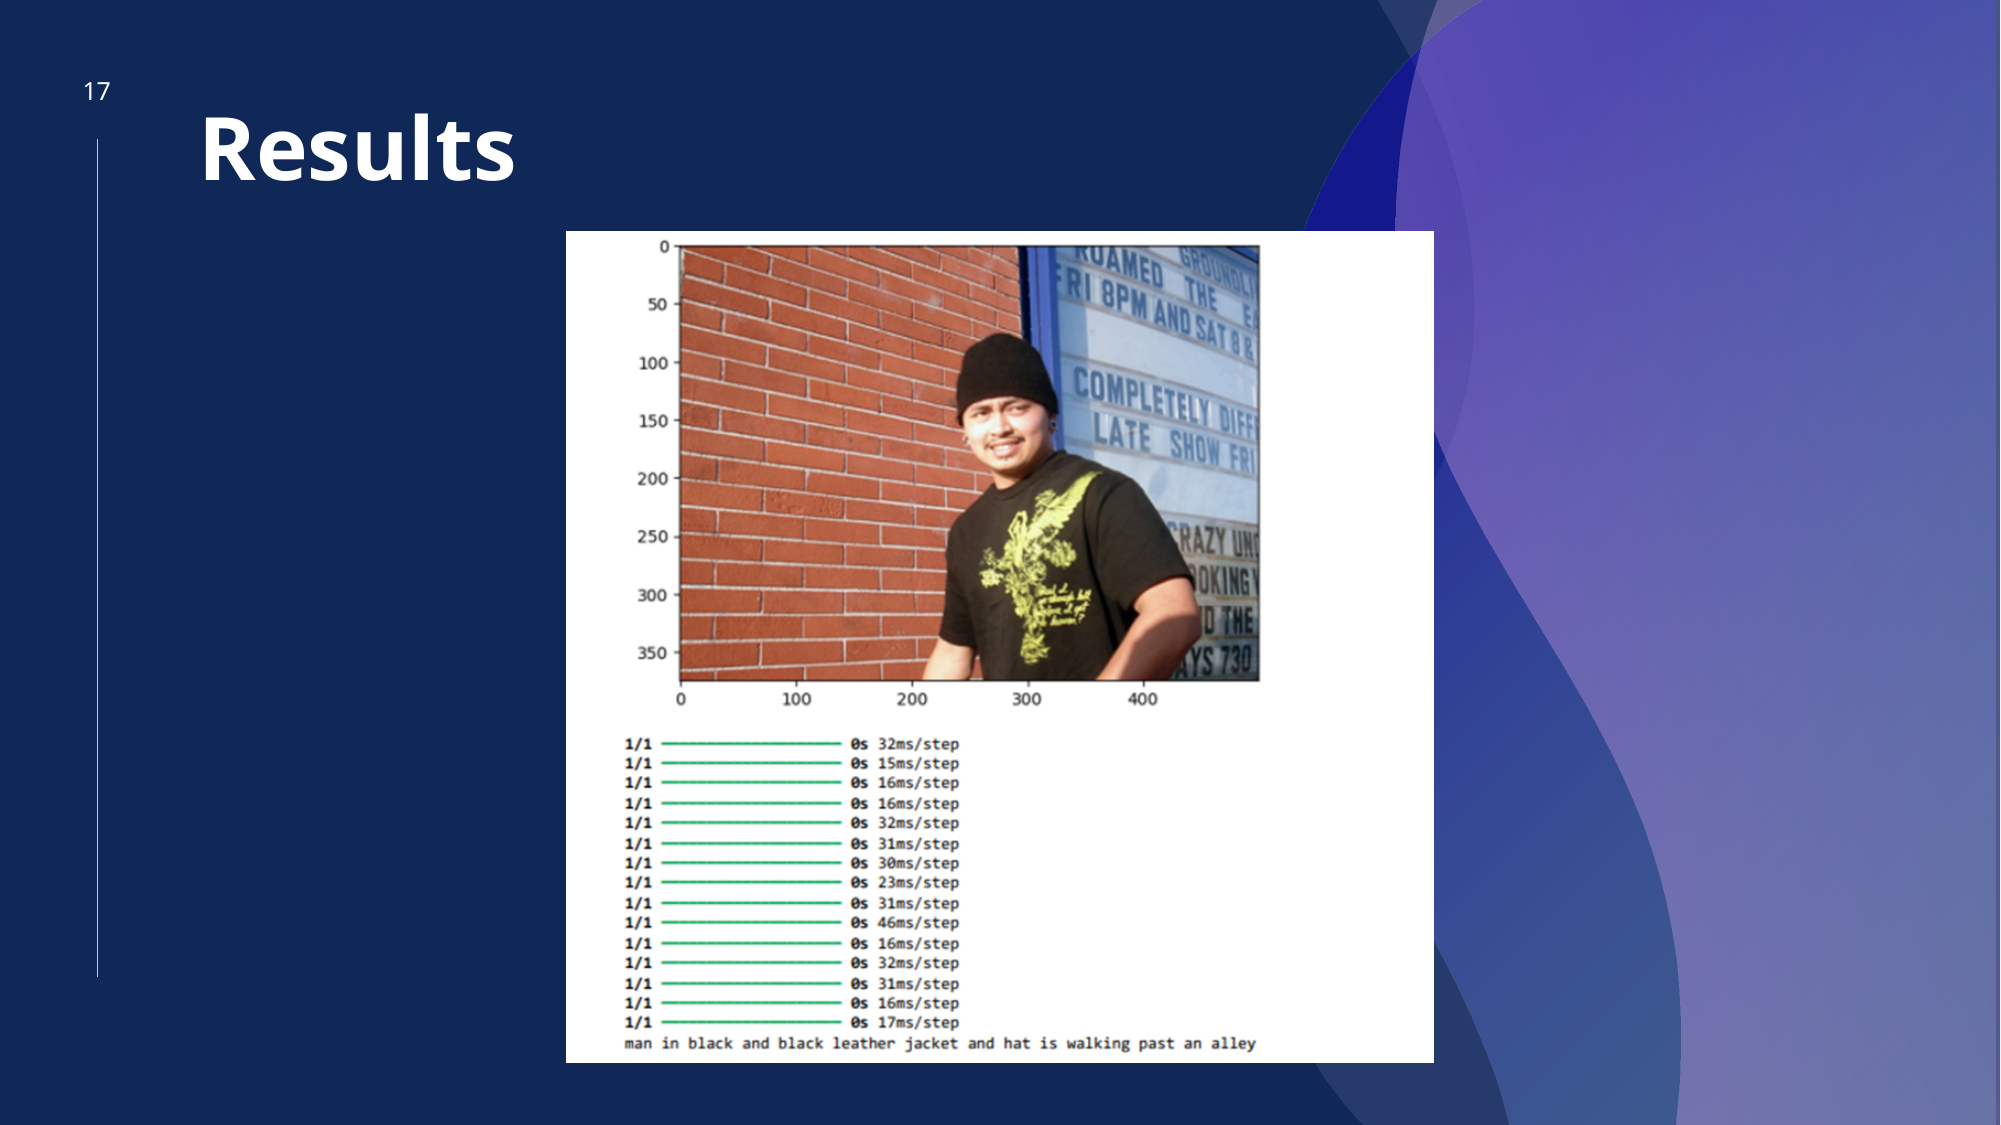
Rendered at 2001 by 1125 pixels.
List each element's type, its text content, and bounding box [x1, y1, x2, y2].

title Results [183, 93, 1817, 207]
slide_number ‹#› [53, 67, 140, 119]
picture [565, 231, 1435, 1063]
